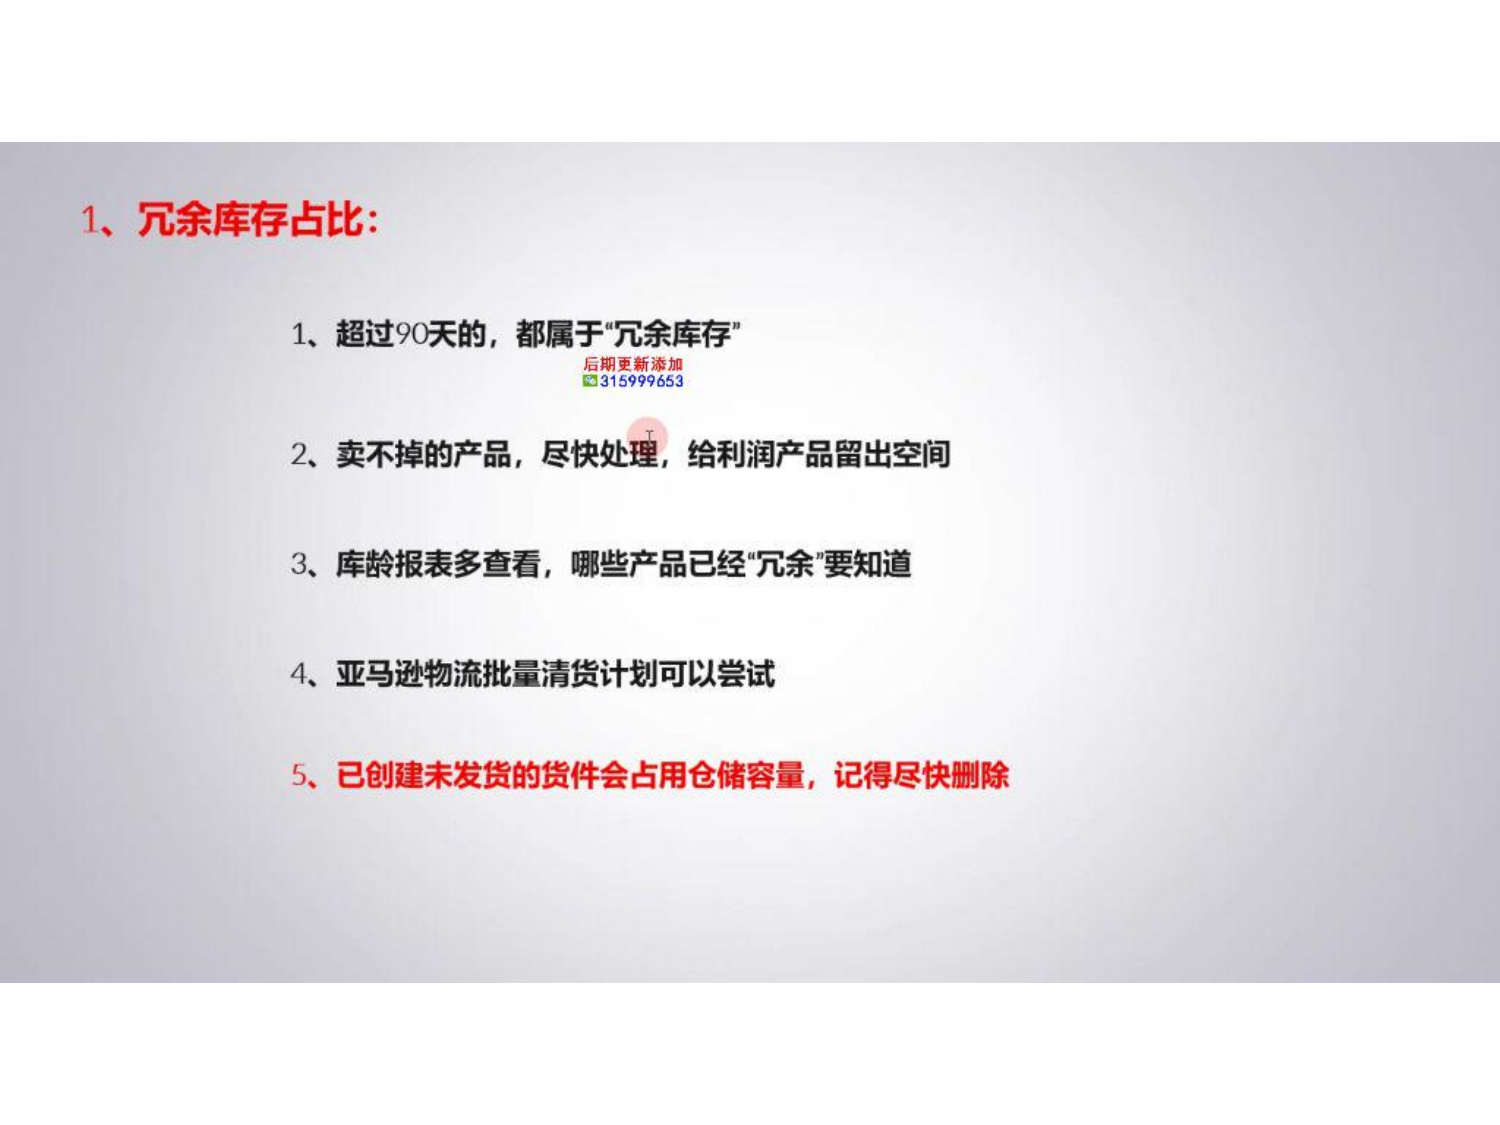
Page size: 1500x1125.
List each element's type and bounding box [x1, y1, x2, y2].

picture [0, 141, 1500, 984]
